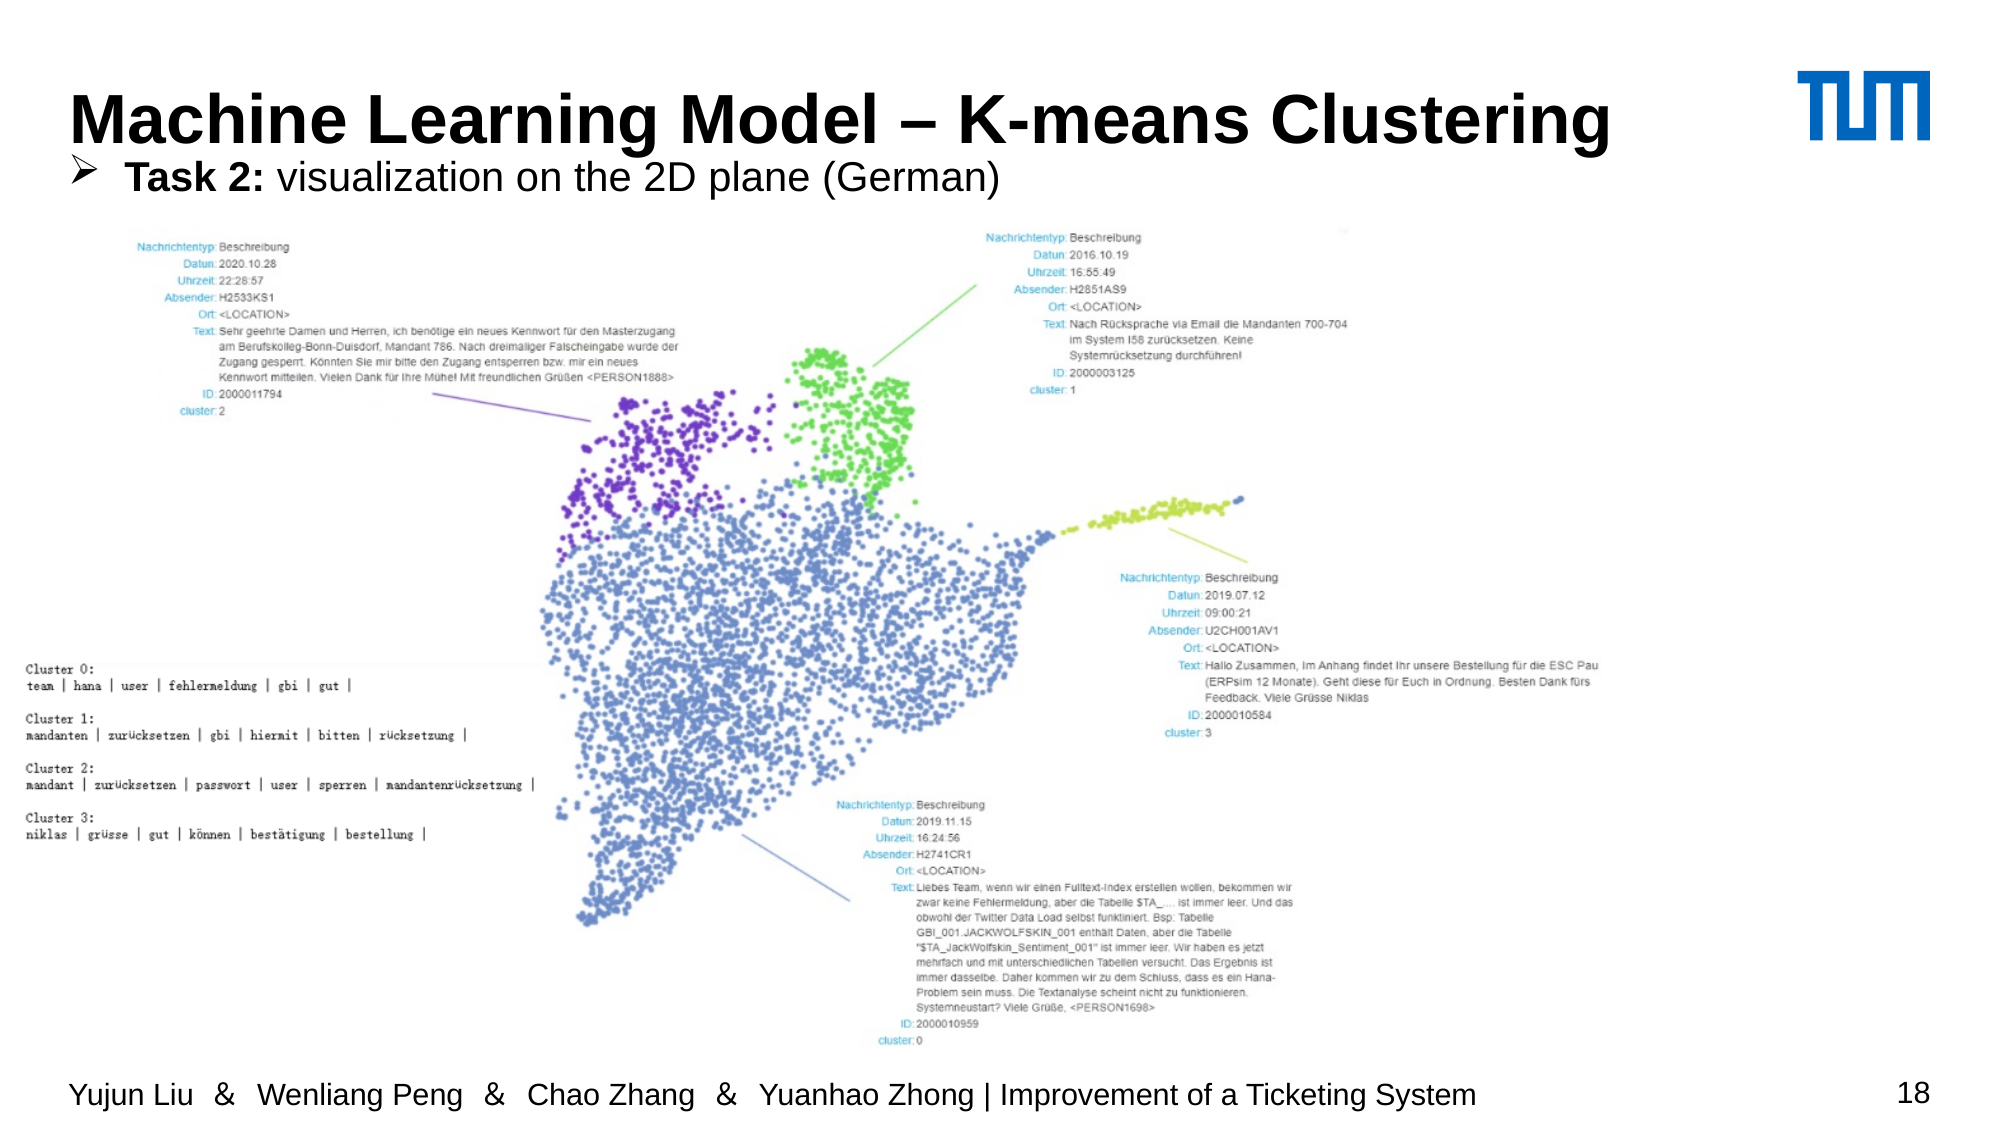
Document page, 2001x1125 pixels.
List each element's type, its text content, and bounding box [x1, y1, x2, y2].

picture [21, 208, 1670, 1063]
title Machine Learning Model – K-means Clustering [69, 68, 1932, 153]
list Task 2: visualization on the 2D plane (German) [67, 92, 1930, 922]
footer Yujun Liu ＆ Wenliang Peng ＆ Chao Zhang ＆ Yuanhao Zhong | Improvement of a Ticketing System [68, 1061, 1781, 1125]
slide_number 18 [1781, 1061, 1931, 1122]
